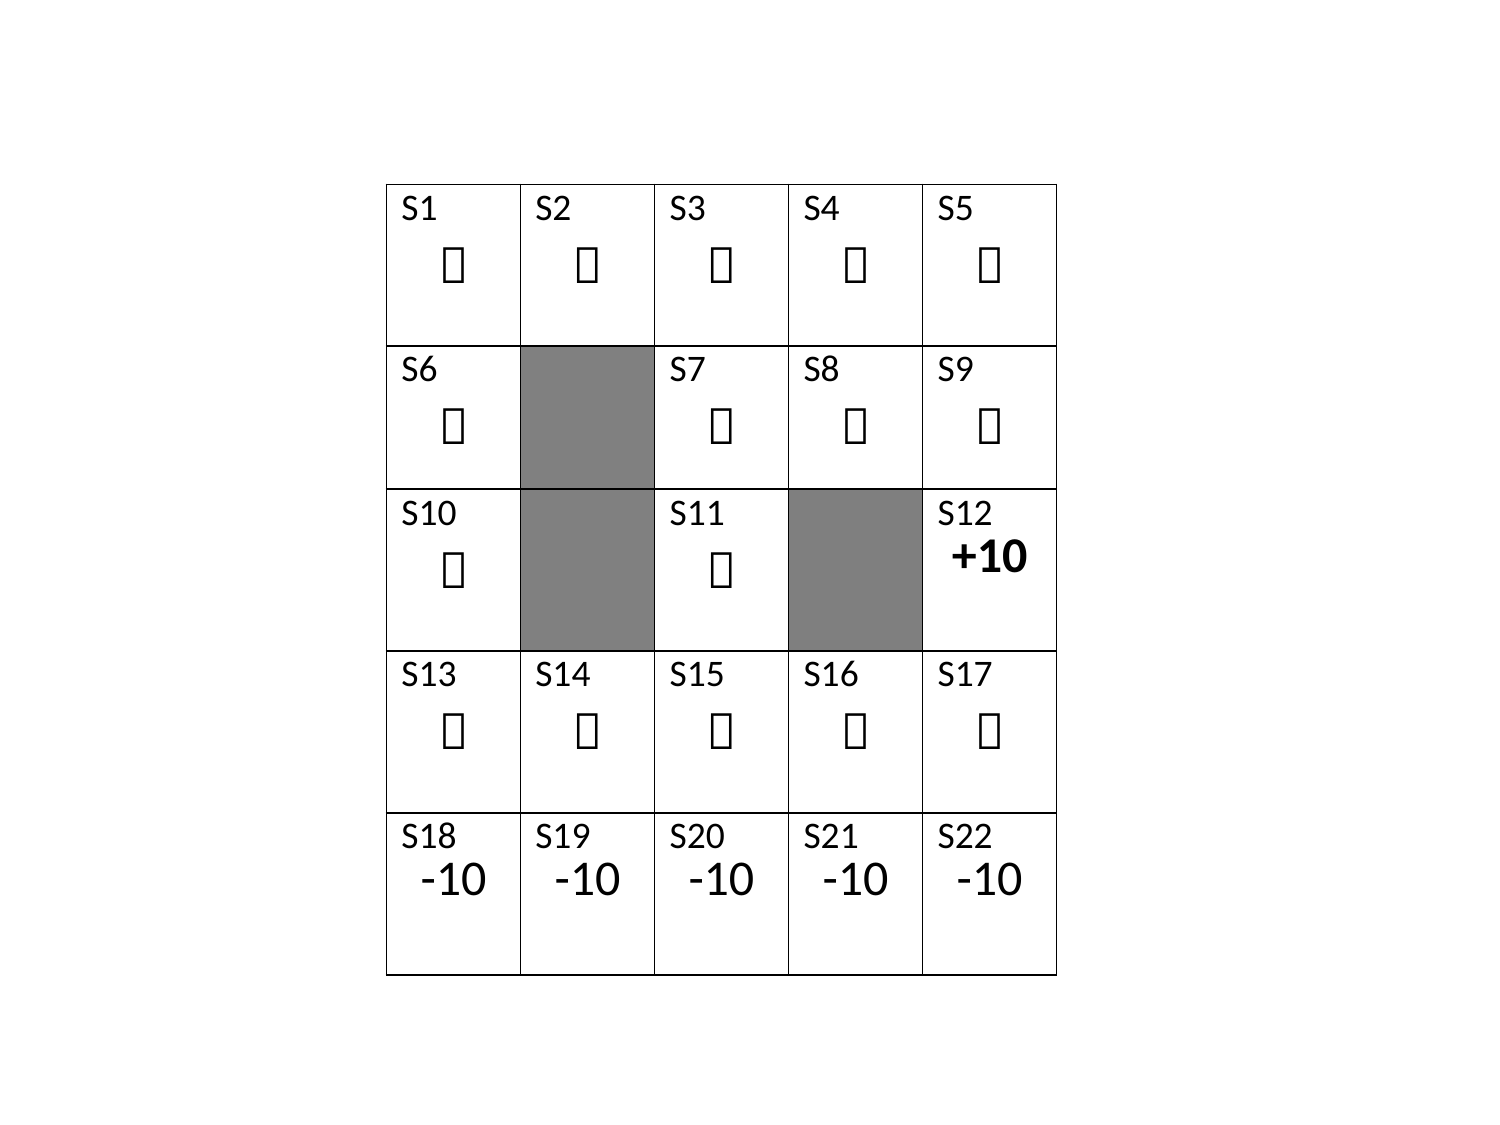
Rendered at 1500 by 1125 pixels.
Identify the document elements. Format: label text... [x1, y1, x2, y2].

table_cell S11  [655, 490, 788, 650]
table_cell S6  [387, 347, 520, 488]
table_cell S13  [387, 652, 520, 812]
table_cell S20 -10 [655, 814, 788, 974]
table_cell S21 -10 [789, 814, 922, 974]
table_cell S18 -10 [387, 814, 520, 974]
table_cell S16  [789, 652, 922, 812]
table_cell S15  [655, 652, 788, 812]
table_cell S22 -10 [923, 814, 1056, 974]
table_cell [521, 347, 654, 488]
table_header S4  [789, 185, 922, 345]
table_cell [521, 490, 654, 650]
table_cell S9  [923, 347, 1056, 488]
table_cell S8  [789, 347, 922, 488]
table_cell S12 +10 [923, 490, 1056, 650]
table_header S1  [387, 185, 520, 345]
table_header S2  [521, 185, 654, 345]
table_cell S10  [387, 490, 520, 650]
table_cell S14  [521, 652, 654, 812]
table_header S3  [655, 185, 788, 345]
table_cell S17  [923, 652, 1056, 812]
table_cell S7  [655, 347, 788, 488]
table_cell [789, 490, 922, 650]
table_header S5  [923, 185, 1056, 345]
table_cell S19 -10 [521, 814, 654, 974]
